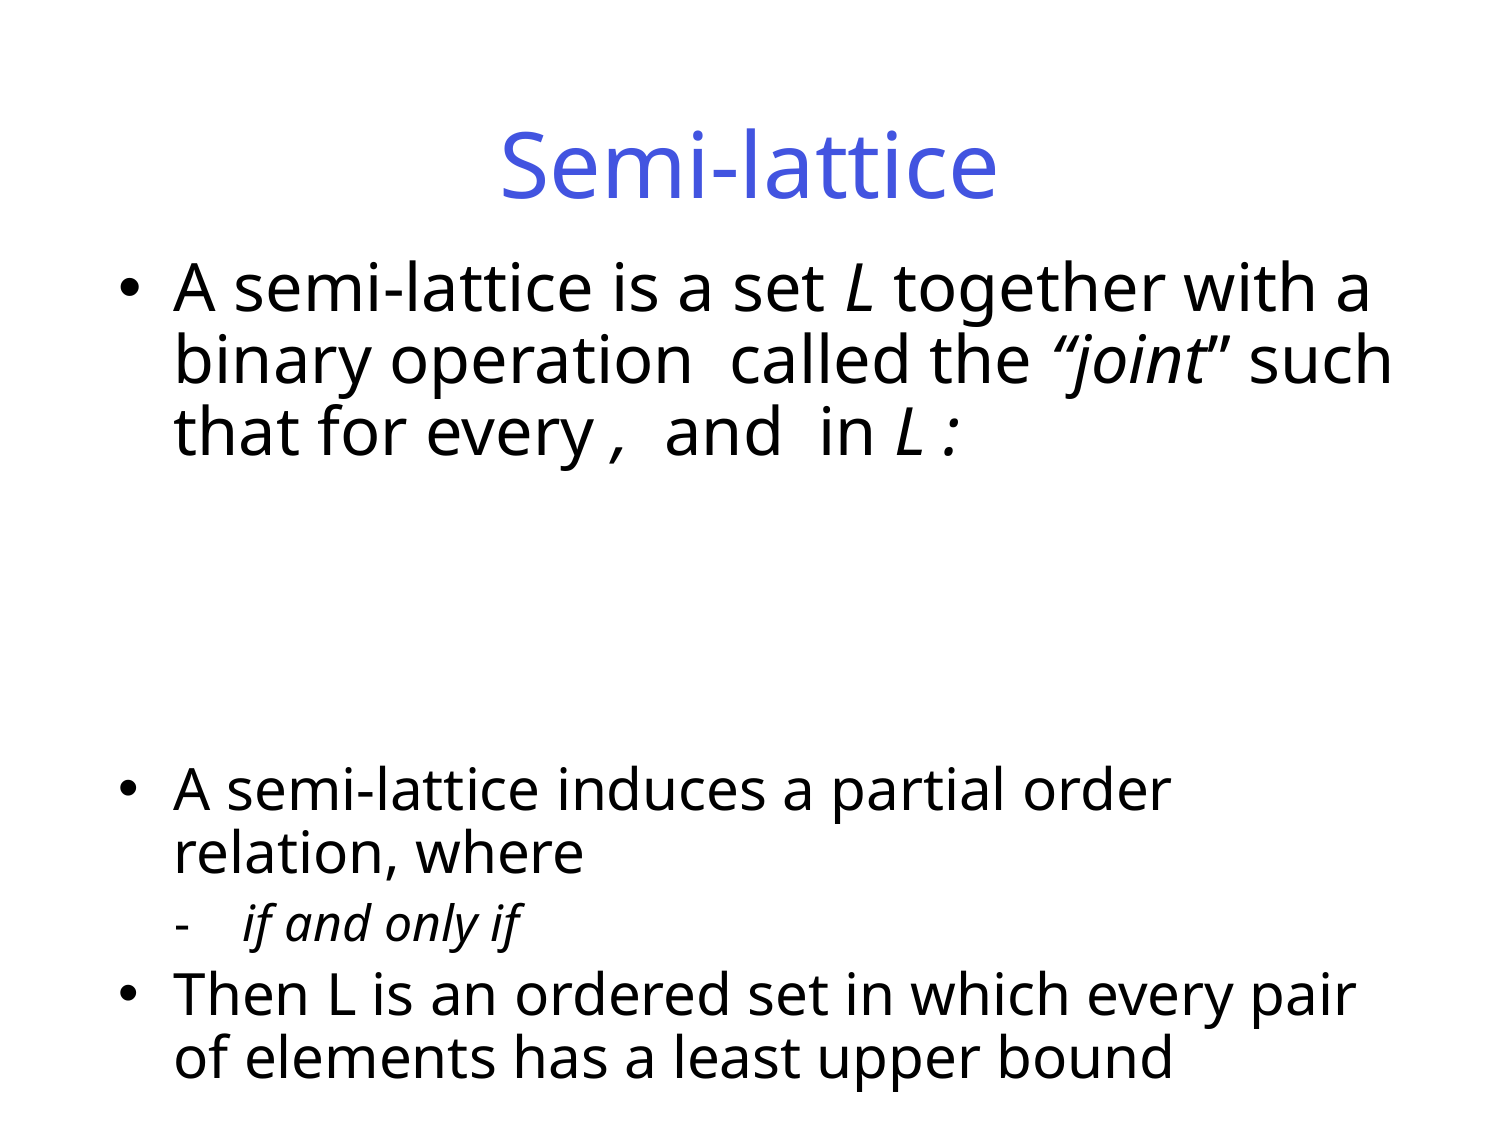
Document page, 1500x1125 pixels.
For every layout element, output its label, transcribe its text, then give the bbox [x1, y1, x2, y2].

title Semi-lattice [103, 59, 1397, 278]
